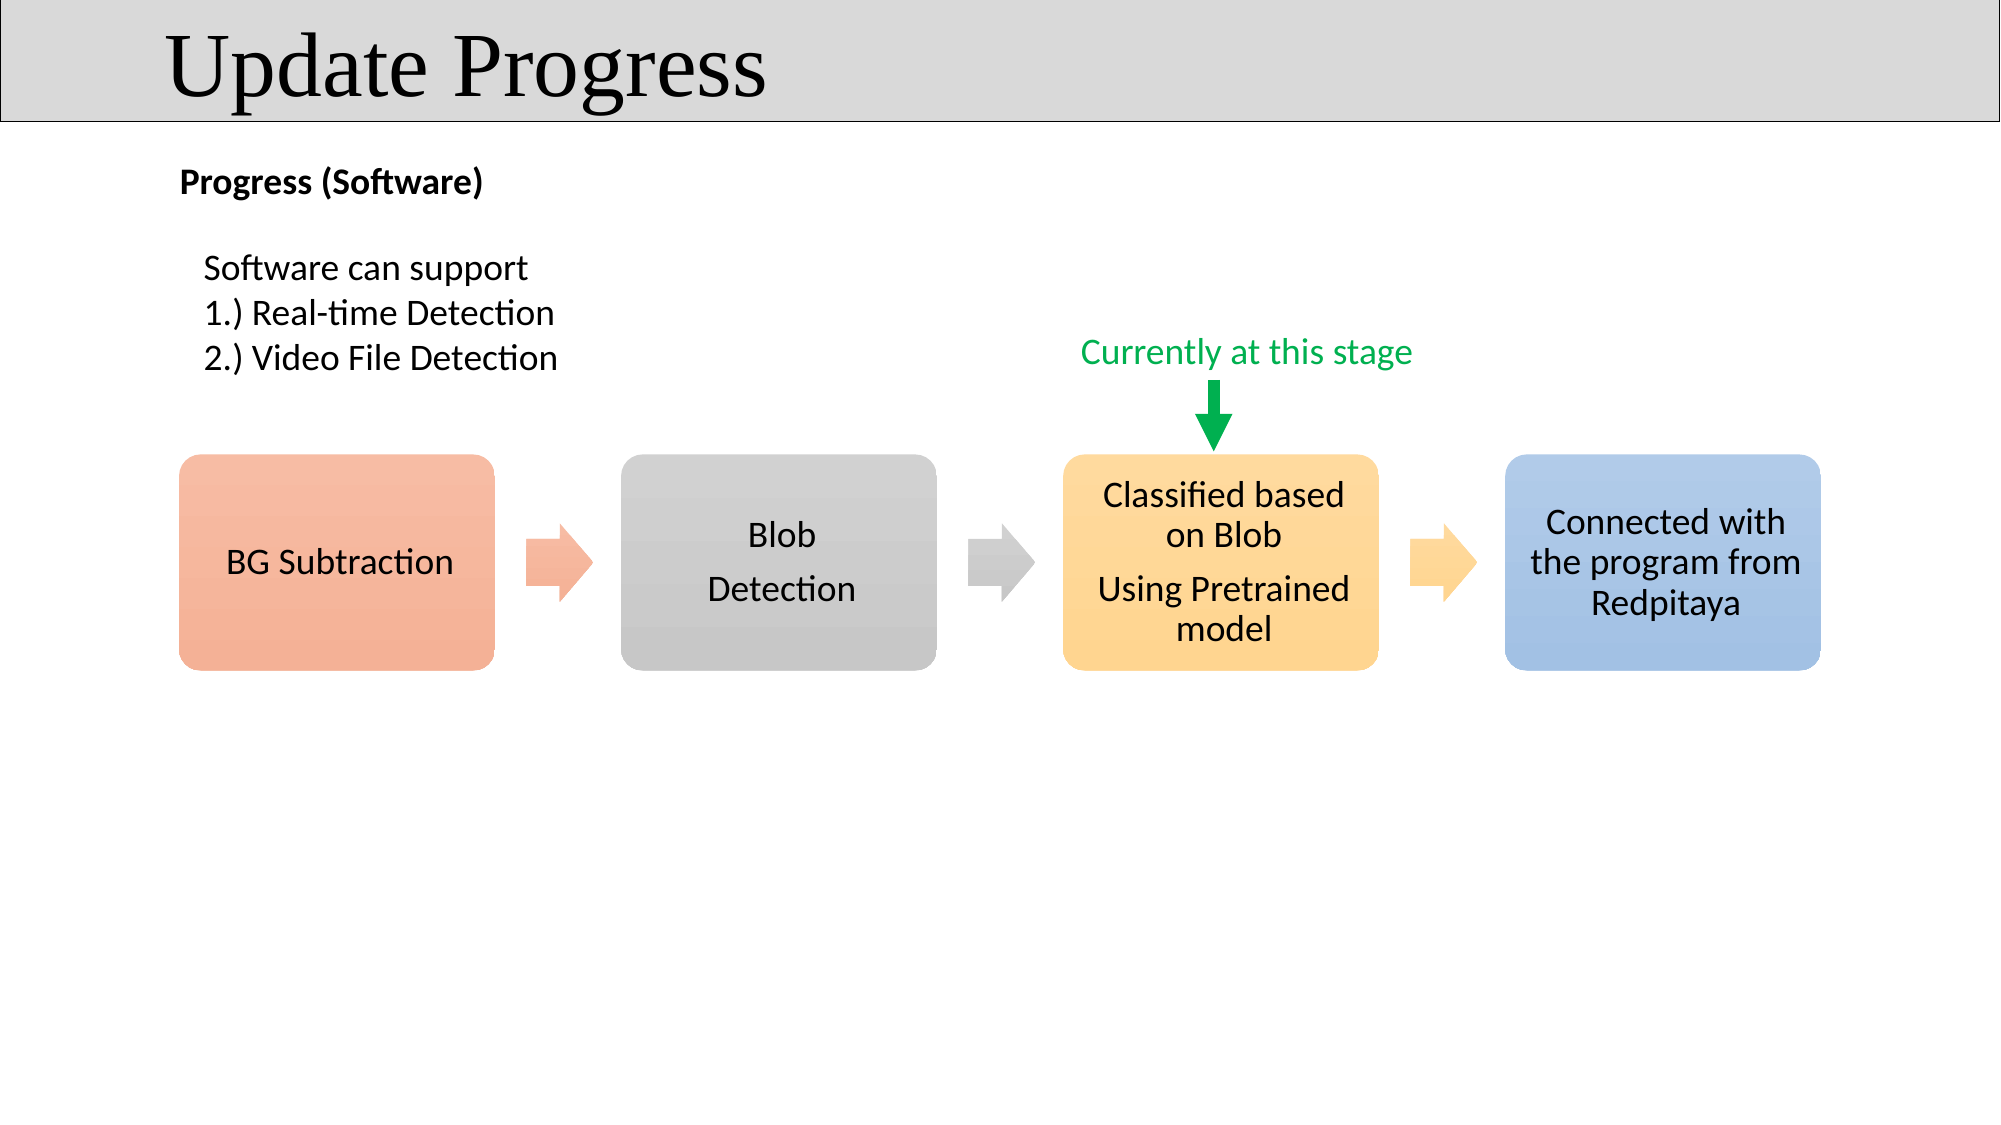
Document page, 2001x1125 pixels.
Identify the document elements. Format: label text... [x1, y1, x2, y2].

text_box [178, 399, 1822, 725]
text_box Update Progress [0, 0, 2000, 122]
text_box Progress (Software) [165, 149, 763, 209]
text_box Software can support 1.) Real-time Detection 2.) Video File Detection [188, 235, 787, 386]
text_box Currently at this stage [1066, 319, 1429, 379]
